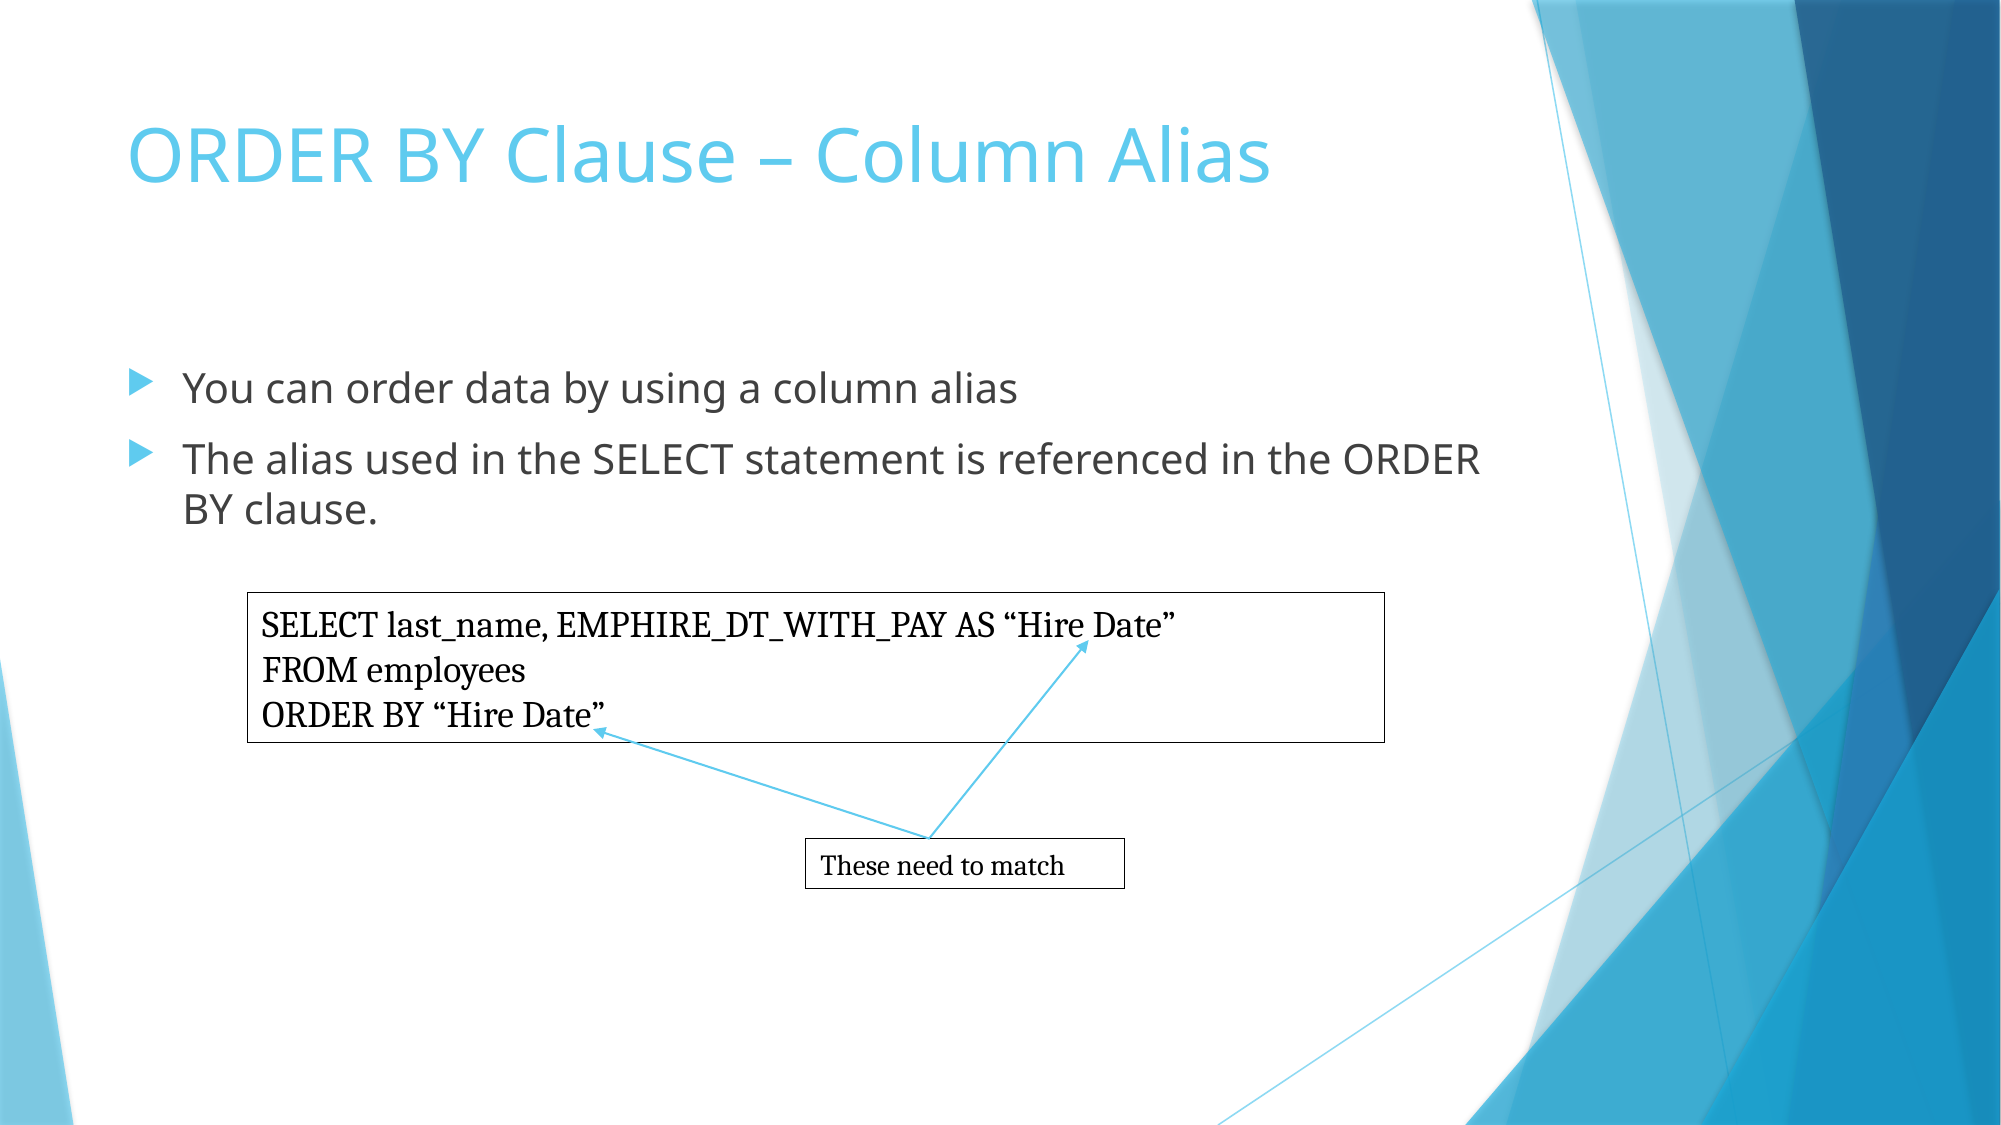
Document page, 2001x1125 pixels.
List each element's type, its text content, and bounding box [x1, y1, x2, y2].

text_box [928, 639, 1090, 840]
text_box These need to match [805, 838, 1125, 889]
list You can order data by using a column alias The alias used in the SELECT statement is referenced in the ORDER BY clause. [111, 354, 1522, 614]
title ORDER BY Clause – Column Alias [111, 99, 1522, 317]
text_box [592, 728, 930, 840]
text_box SELECT last_name, EMPHIRE_DT_WITH_PAY AS “Hire Date” FROM employees ORDER BY “Hire Date” [247, 592, 1385, 743]
